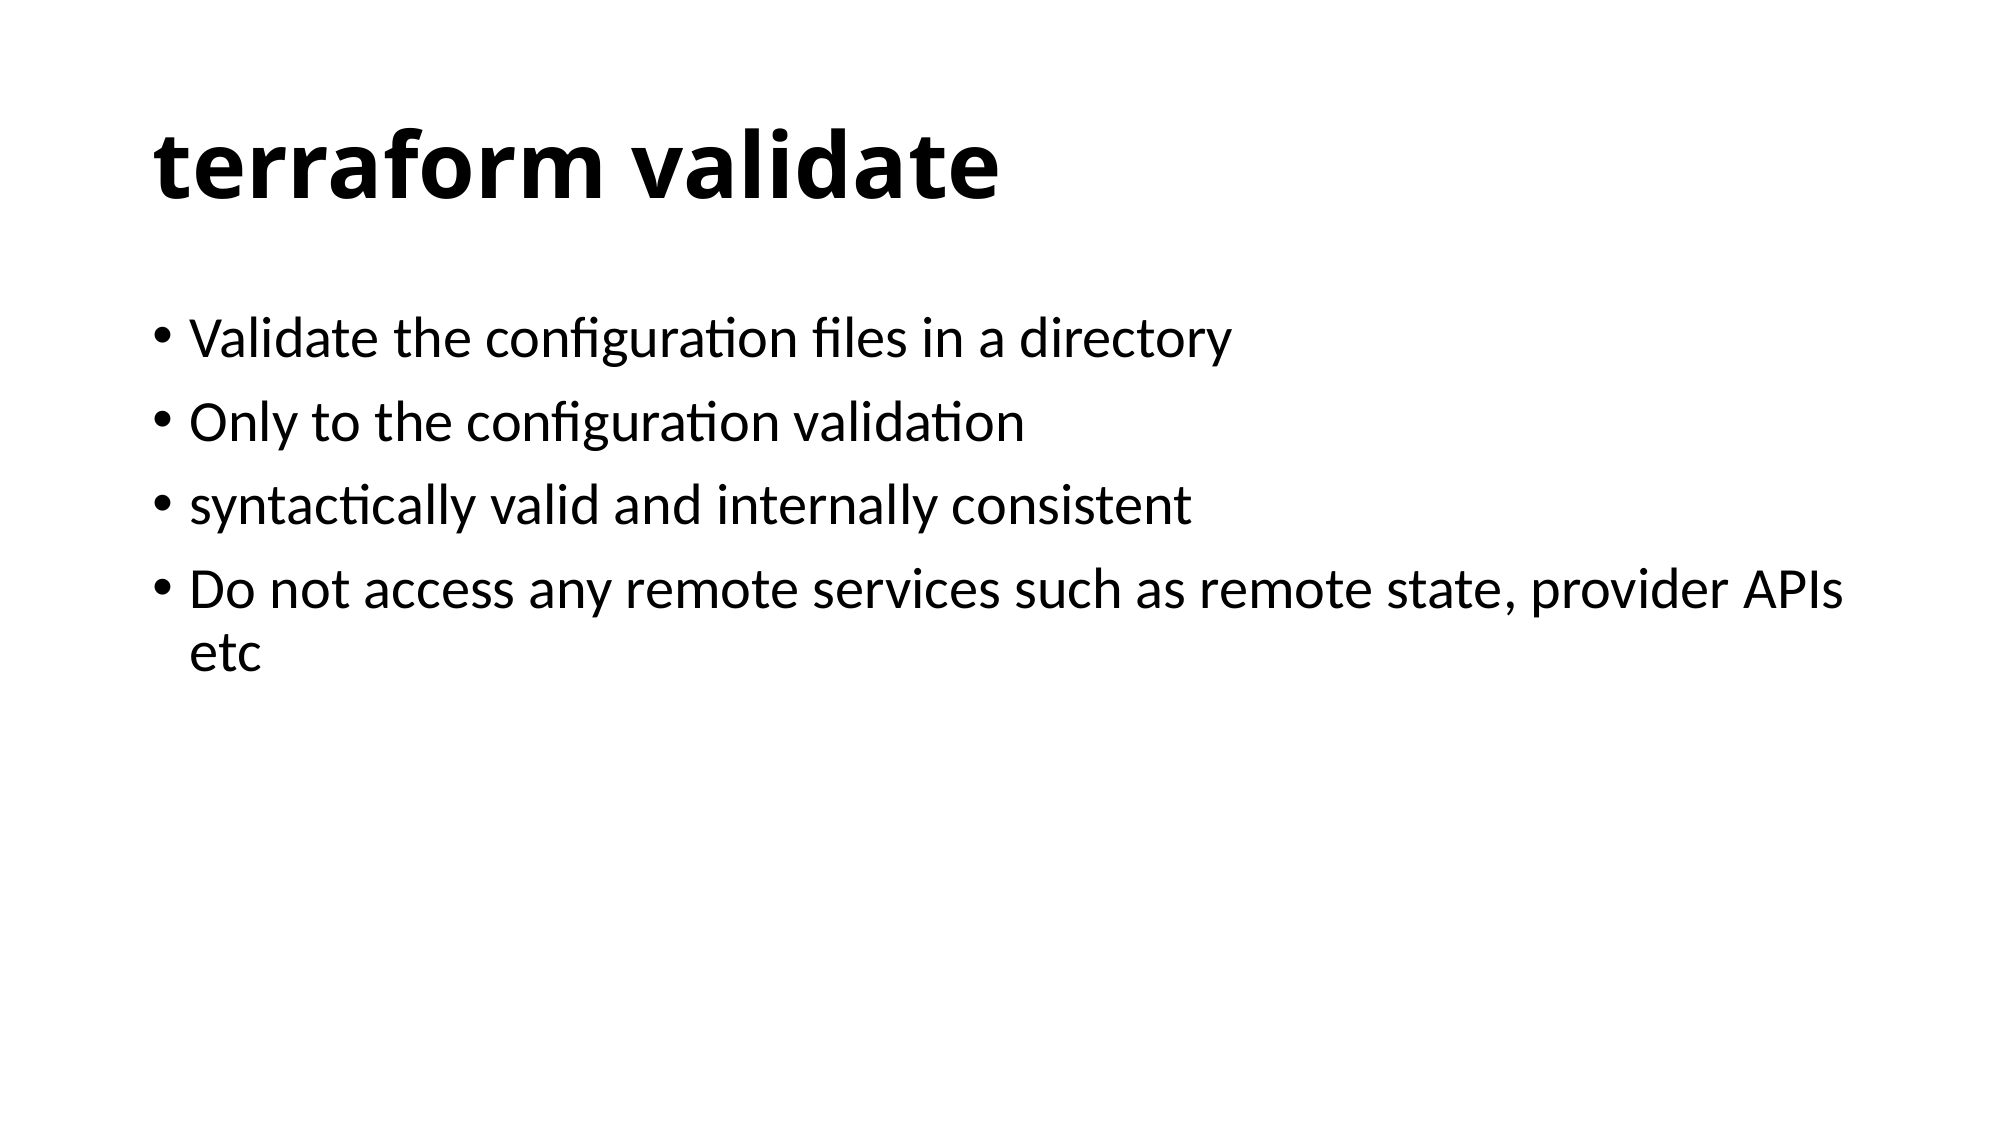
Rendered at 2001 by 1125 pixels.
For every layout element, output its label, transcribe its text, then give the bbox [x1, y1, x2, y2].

title terraform validate [137, 59, 1863, 278]
list Validate the configuration files in a directory Only to the configuration validation syntactically valid and internally consistent Do not access any remote services such as remote state, provider APIs etc [137, 299, 1863, 1014]
